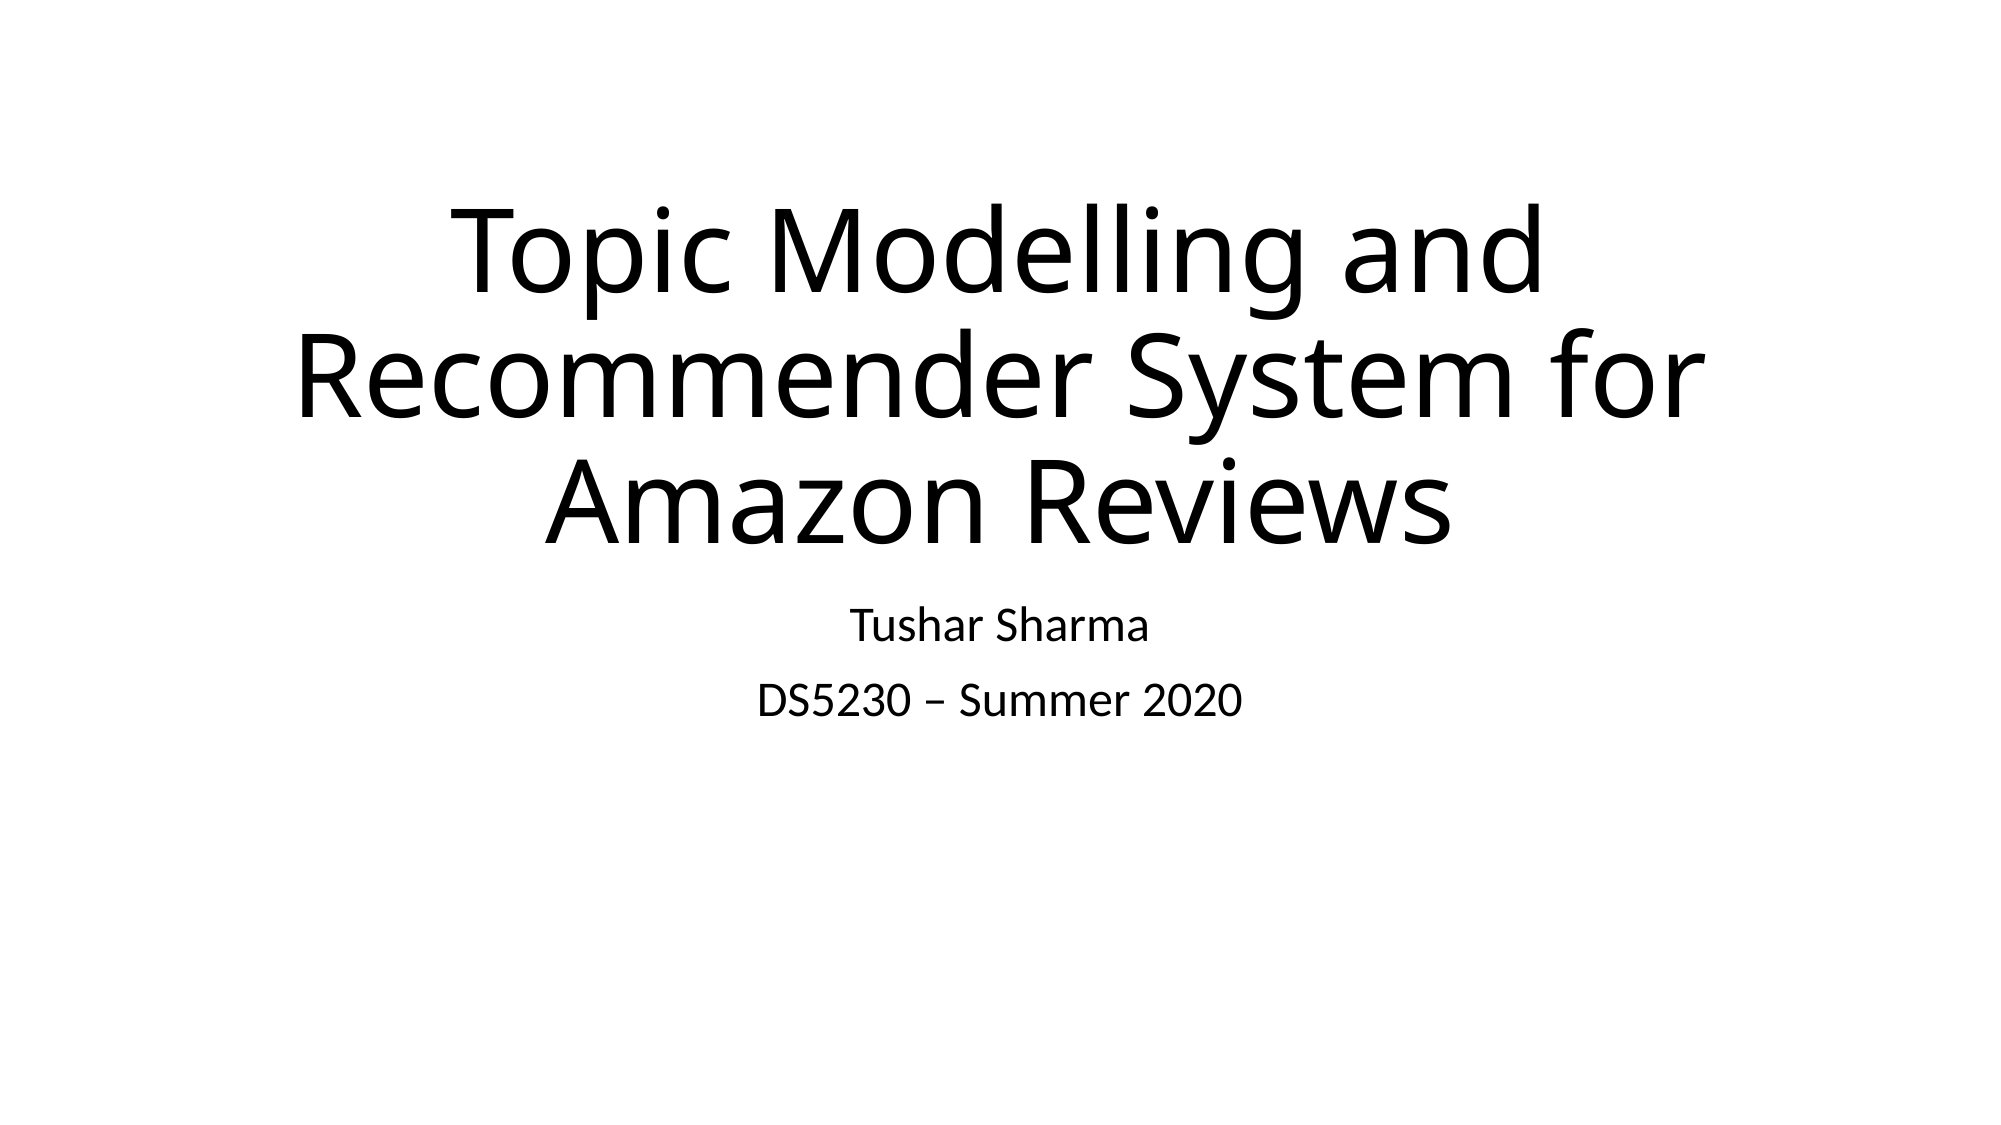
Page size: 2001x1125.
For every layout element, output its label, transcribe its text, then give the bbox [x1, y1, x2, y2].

title Topic Modelling and Recommender System for Amazon Reviews [249, 184, 1750, 576]
subtitle Tushar Sharma DS5230 – Summer 2020 [249, 590, 1750, 863]
